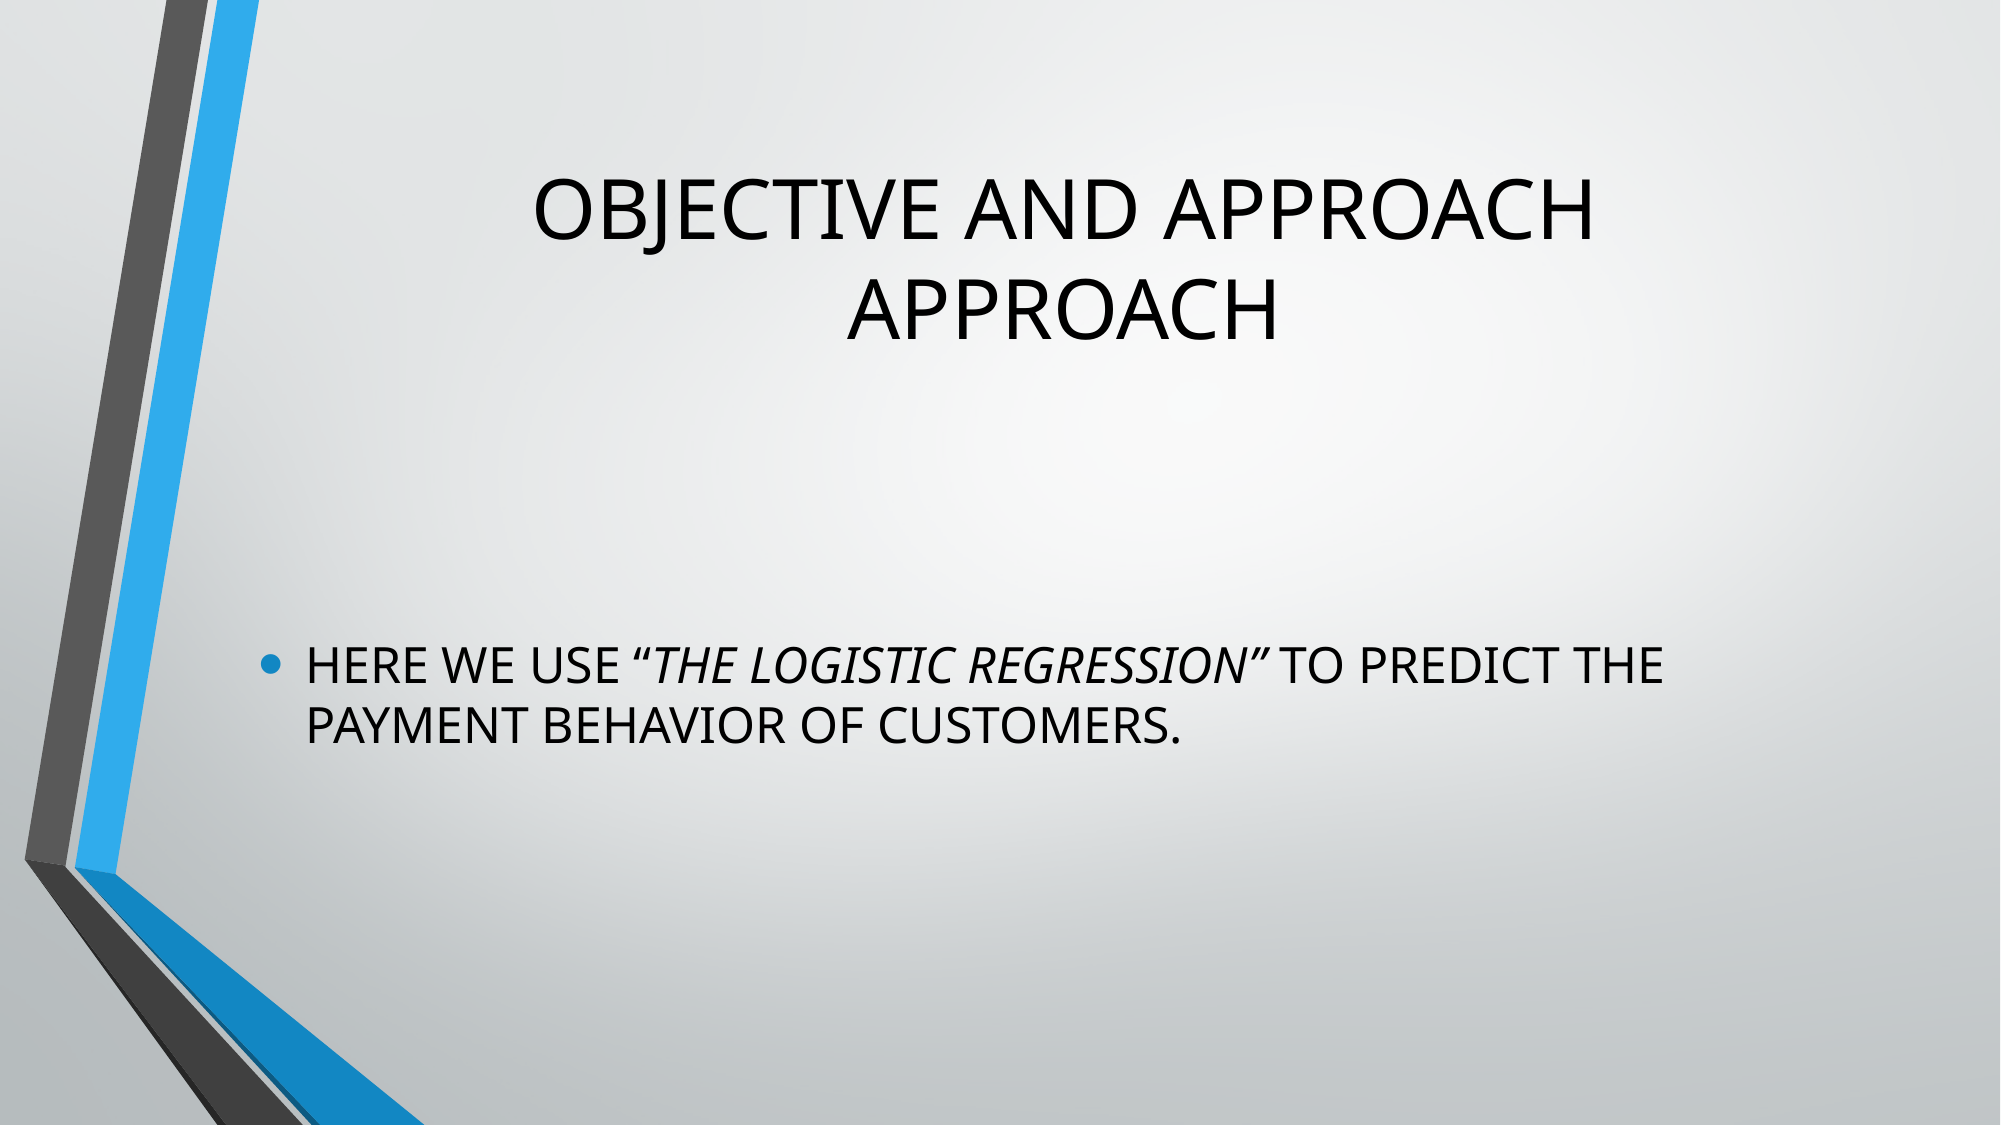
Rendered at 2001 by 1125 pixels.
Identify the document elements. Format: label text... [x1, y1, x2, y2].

list HERE WE USE “THE LOGISTIC REGRESSION” TO PREDICT THE PAYMENT BEHAVIOR OF CUSTOMERS. [243, 437, 1887, 950]
title OBJECTIVE AND APPROACH APPROACH [243, 112, 1887, 400]
